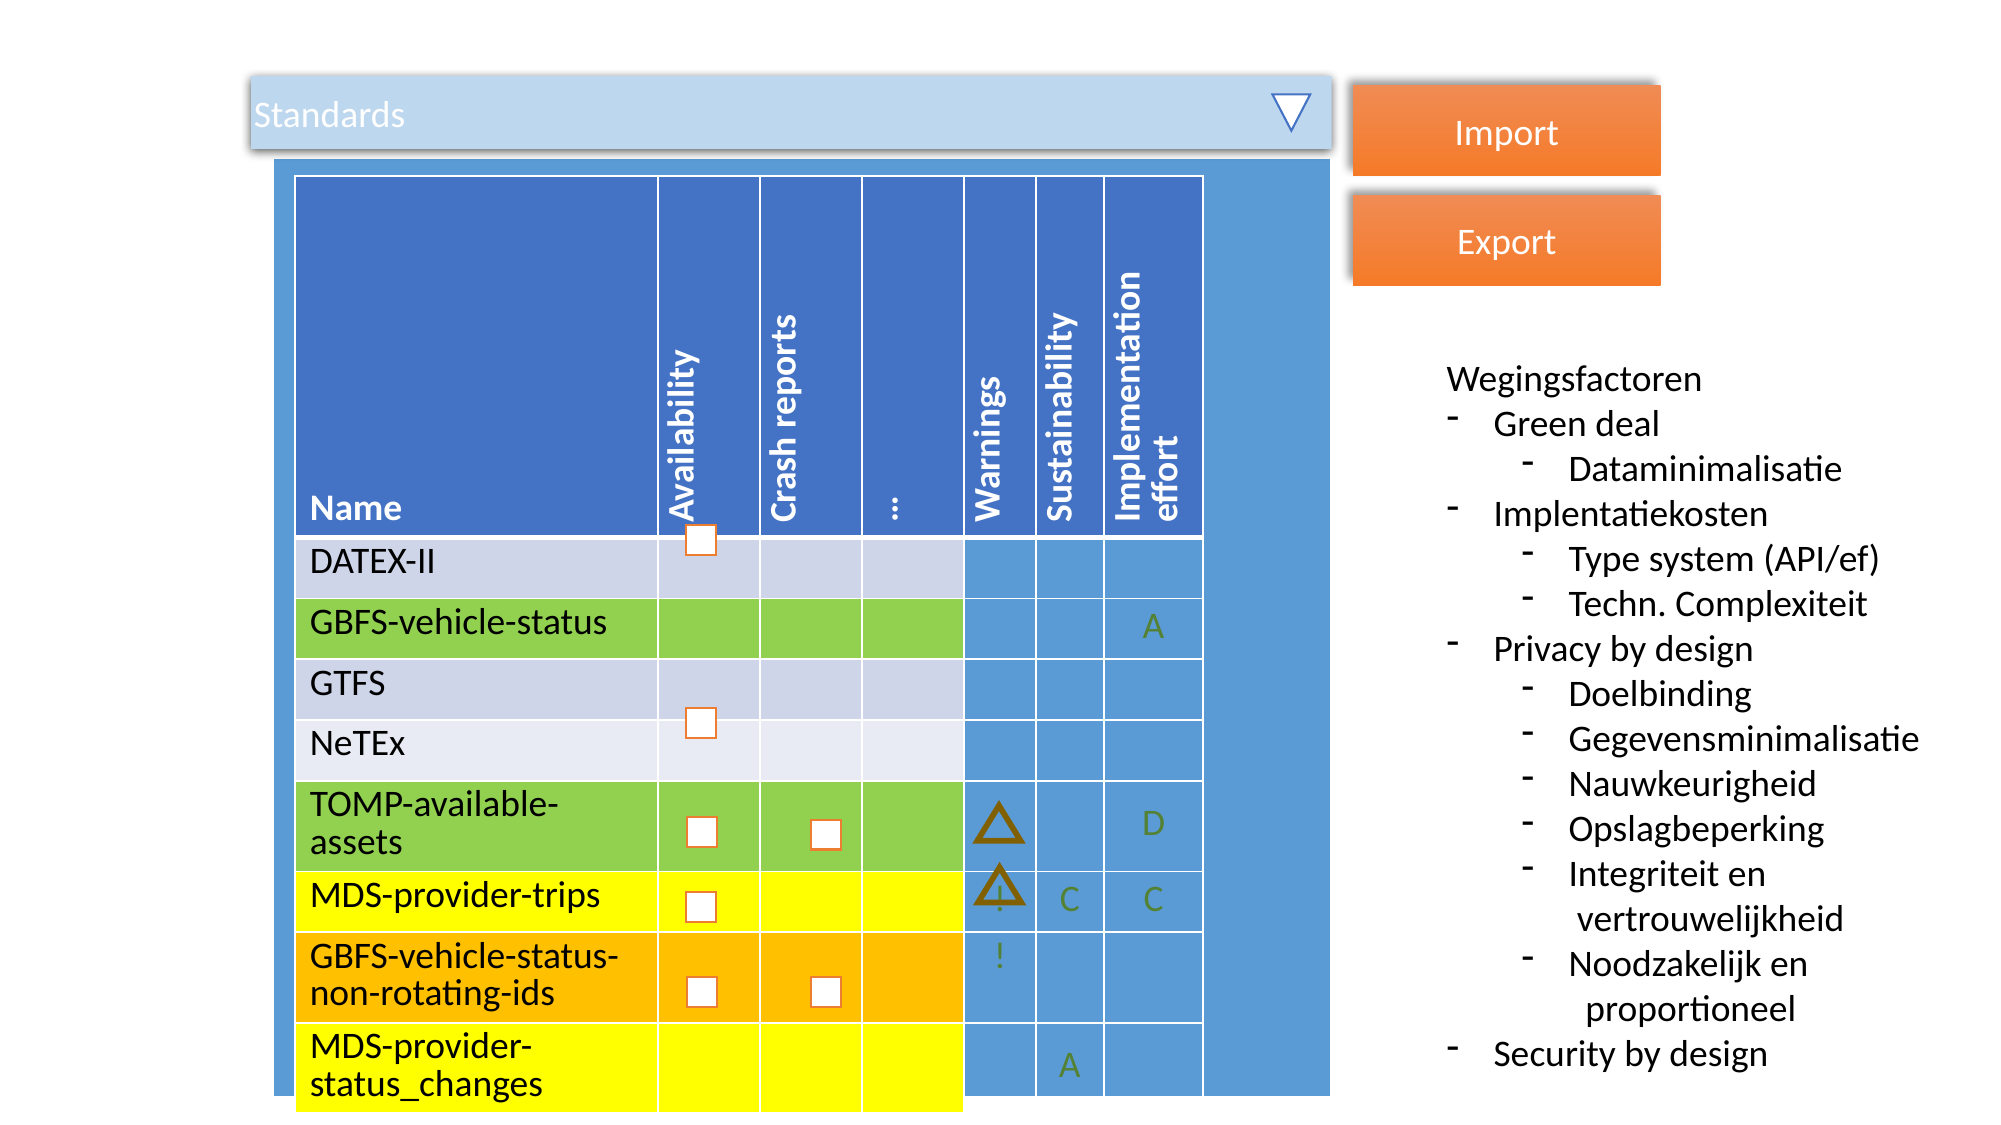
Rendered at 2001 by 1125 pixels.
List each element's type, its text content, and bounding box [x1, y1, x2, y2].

table_cell [965, 660, 1035, 719]
table_cell [1105, 933, 1202, 1022]
text_box [271, 160, 1333, 1099]
table_cell [1037, 782, 1103, 871]
table_cell [863, 660, 963, 719]
table_cell [761, 540, 861, 598]
text_box [976, 865, 1024, 904]
table_cell [761, 933, 861, 1022]
table_cell [659, 721, 759, 780]
table_cell [863, 1024, 963, 1112]
table_header Implementation effort [1105, 177, 1202, 535]
text_box [810, 819, 842, 851]
table_cell [863, 599, 963, 658]
table_cell [761, 599, 861, 658]
table_cell [1037, 660, 1103, 719]
text_box [686, 816, 718, 848]
text_box Export [1353, 195, 1661, 286]
table_cell C [1105, 872, 1202, 931]
table_cell MDS-provider-trips [296, 872, 657, 931]
table_cell [863, 721, 963, 780]
table_cell [761, 872, 861, 931]
table_header Crash reports [761, 177, 861, 535]
table_cell [659, 599, 759, 658]
table_cell [761, 721, 861, 780]
table_cell MDS-provider-status_changes [296, 1024, 657, 1112]
text_box Wegingsfactoren Green deal Dataminimalisatie Implentatiekosten Type system (API/ef) Techn. Complexiteit Privacy by design Doelbinding Gegevensminimalisatie Nauwkeurigheid Opslagbeperking Integriteit en vertrouwelijkheid Noodzakelijk en proportioneel Security by design [1431, 346, 1936, 1125]
table_cell [659, 872, 759, 931]
table_cell [761, 1024, 861, 1112]
table_cell [1037, 599, 1103, 658]
table_cell ! [965, 872, 1035, 931]
table_cell [761, 660, 861, 719]
table_cell [1037, 933, 1103, 1022]
table_cell DATEX-II [296, 540, 657, 598]
table_cell [965, 599, 1035, 658]
table_header Name [296, 177, 657, 535]
table_cell [659, 1024, 759, 1112]
table_cell [965, 782, 1035, 871]
table_cell A [1037, 1024, 1103, 1112]
table_cell A [1105, 599, 1202, 658]
table_cell [659, 782, 759, 871]
table_cell NeTEx [296, 721, 657, 780]
table_cell GTFS [296, 660, 657, 719]
table_header Sustainability [1037, 177, 1103, 535]
table_cell [1105, 721, 1202, 780]
table_cell D [1105, 782, 1202, 871]
table_cell [863, 782, 963, 871]
text_box Standards [251, 76, 1332, 149]
table_cell [1037, 721, 1103, 780]
table_cell [659, 540, 759, 598]
table_cell [761, 782, 861, 871]
table_cell [863, 933, 963, 1022]
table_cell [1105, 540, 1202, 598]
table_cell [965, 1024, 1035, 1112]
text_box [686, 976, 718, 1008]
text_box [685, 891, 717, 923]
table_cell [1105, 660, 1202, 719]
table_header … [863, 177, 963, 535]
text_box [810, 976, 842, 1008]
table_cell C [1037, 872, 1103, 931]
text_box Import [1353, 85, 1661, 176]
table_cell TOMP-available-assets [296, 782, 657, 871]
table_cell GBFS-vehicle-status-non-rotating-ids [296, 933, 657, 1022]
table_cell [659, 660, 759, 719]
table_cell [1105, 1024, 1202, 1112]
text_box [1270, 93, 1312, 133]
table_cell [659, 933, 759, 1022]
table_header Warnings [965, 177, 1035, 535]
text_box [685, 524, 717, 556]
table_cell [1037, 540, 1103, 598]
table_cell [863, 540, 963, 598]
table_cell [965, 540, 1035, 598]
table_cell [863, 872, 963, 931]
table_cell [965, 721, 1035, 780]
table_cell ! [965, 933, 1035, 1022]
table_header Availability [659, 177, 759, 535]
text_box [975, 803, 1023, 842]
table_cell GBFS-vehicle-status [296, 599, 657, 658]
text_box [685, 707, 717, 739]
